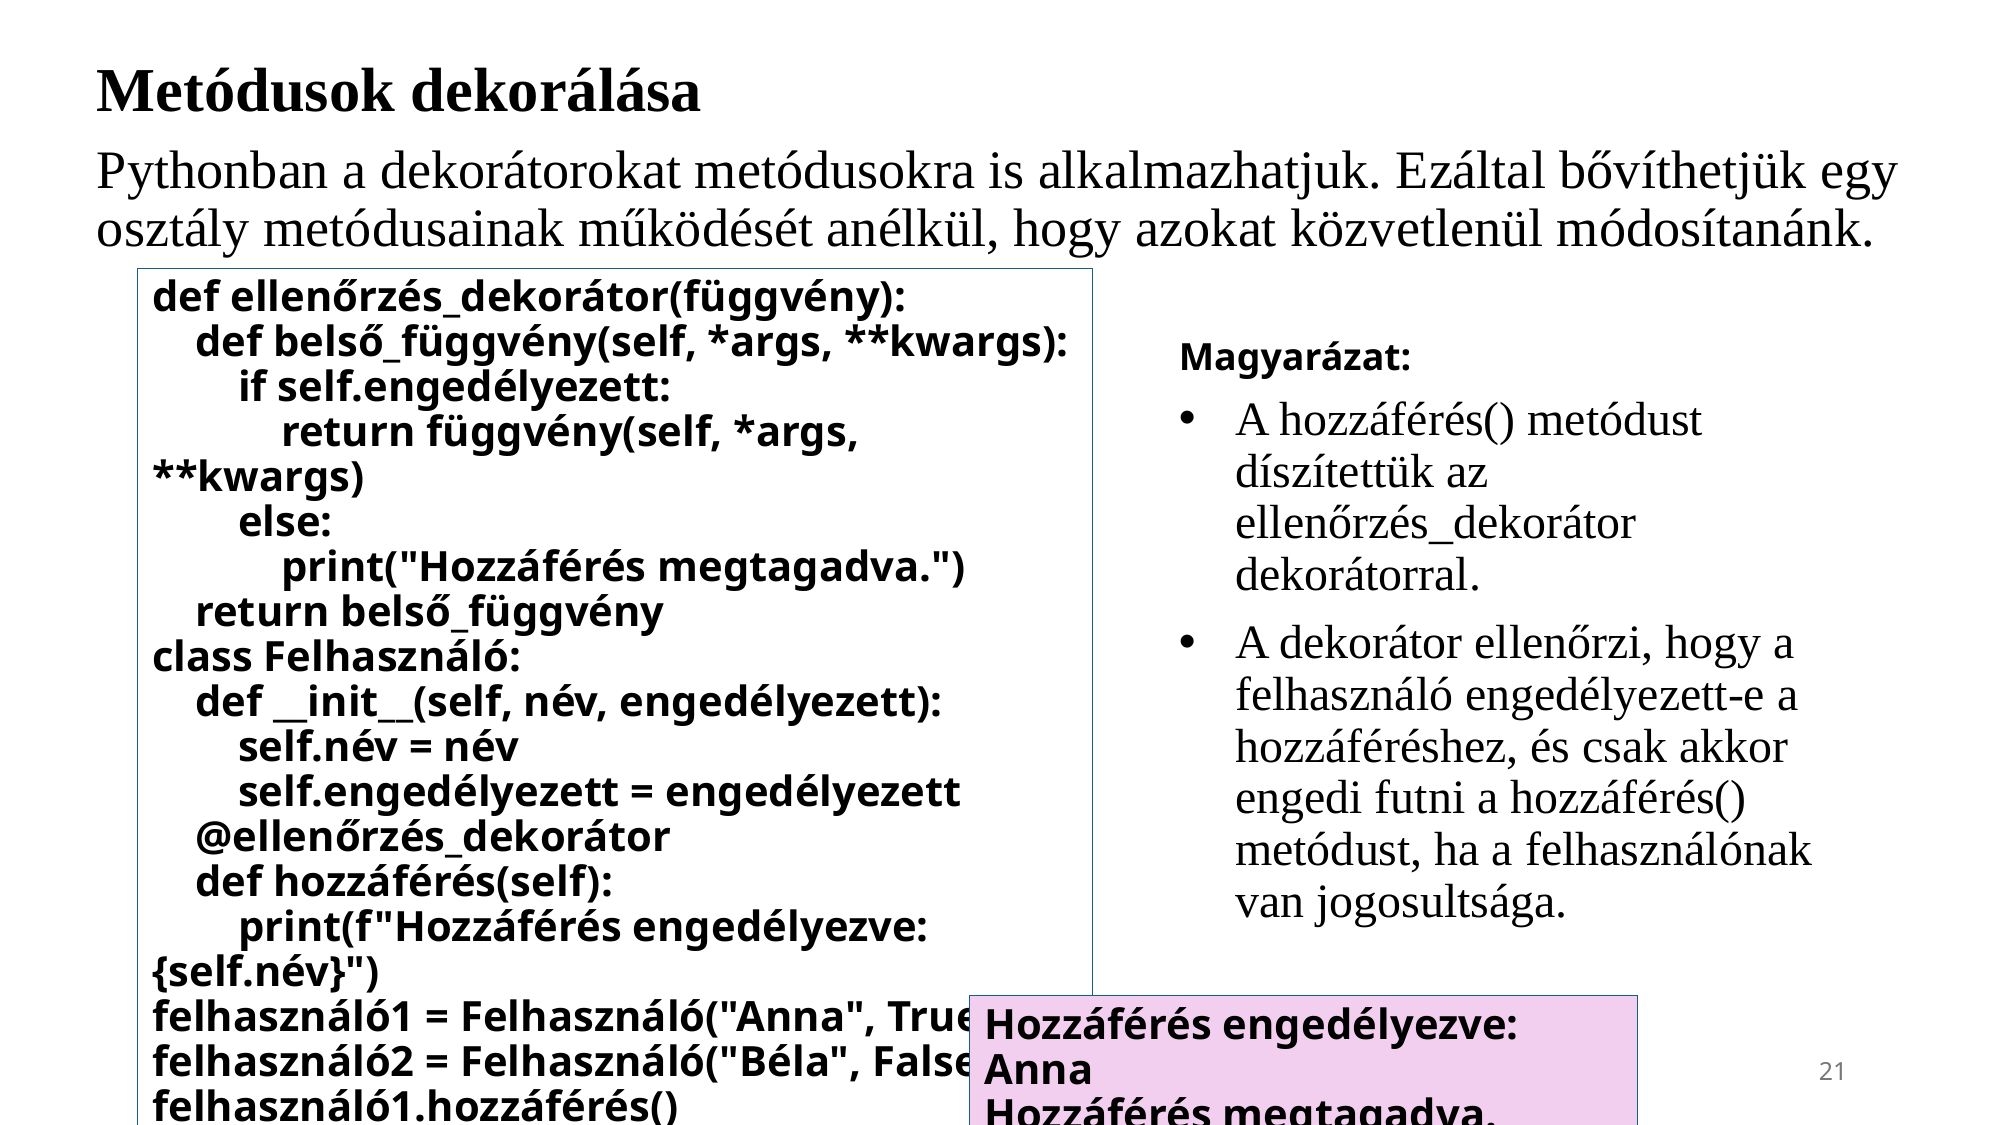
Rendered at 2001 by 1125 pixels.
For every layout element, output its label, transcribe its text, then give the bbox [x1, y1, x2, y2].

text_box Metódusok dekorálása Pythonban a dekorátorokat metódusokra is alkalmazhatjuk. Ezáltal bővíthetjük egy osztály metódusainak működését anélkül, hogy azokat közvetlenül módosítanánk. [82, 50, 1918, 266]
text_box Hozzáférés engedélyezve: Anna Hozzáférés megtagadva. [969, 995, 1638, 1125]
text_box Magyarázat: A hozzáférés() metódust díszítettük az ellenőrzés_dekorátor dekorátorral. A dekorátor ellenőrzi, hogy a felhasználó engedélyezett-e a hozzáféréshez, és csak akkor engedi futni a hozzáférés() metódust, ha a felhasználónak van jogosultsága. [1164, 322, 1895, 936]
text_box def ellenőrzés_dekorátor(függvény): def belső_függvény(self, *args, **kwargs): if self.engedélyezett: return függvény(self, *args, **kwargs) else: print("Hozzáférés megtagadva.") return belső_függvény class Felhasználó: def __init__(self, név, engedélyezett): self.név = név self.engedélyezett = engedélyezett @ellenőrzés_dekorátor def hozzáférés(self): print(f"Hozzáférés engedélyezve: {self.név}") felhasználó1 = Felhasználó("Anna", True) felhasználó2 = Felhasználó("Béla", False) felhasználó1.hozzáférés() felhasználó2.hozzáférés() [137, 268, 1093, 1125]
slide_number 21 [1638, 1042, 1863, 1103]
